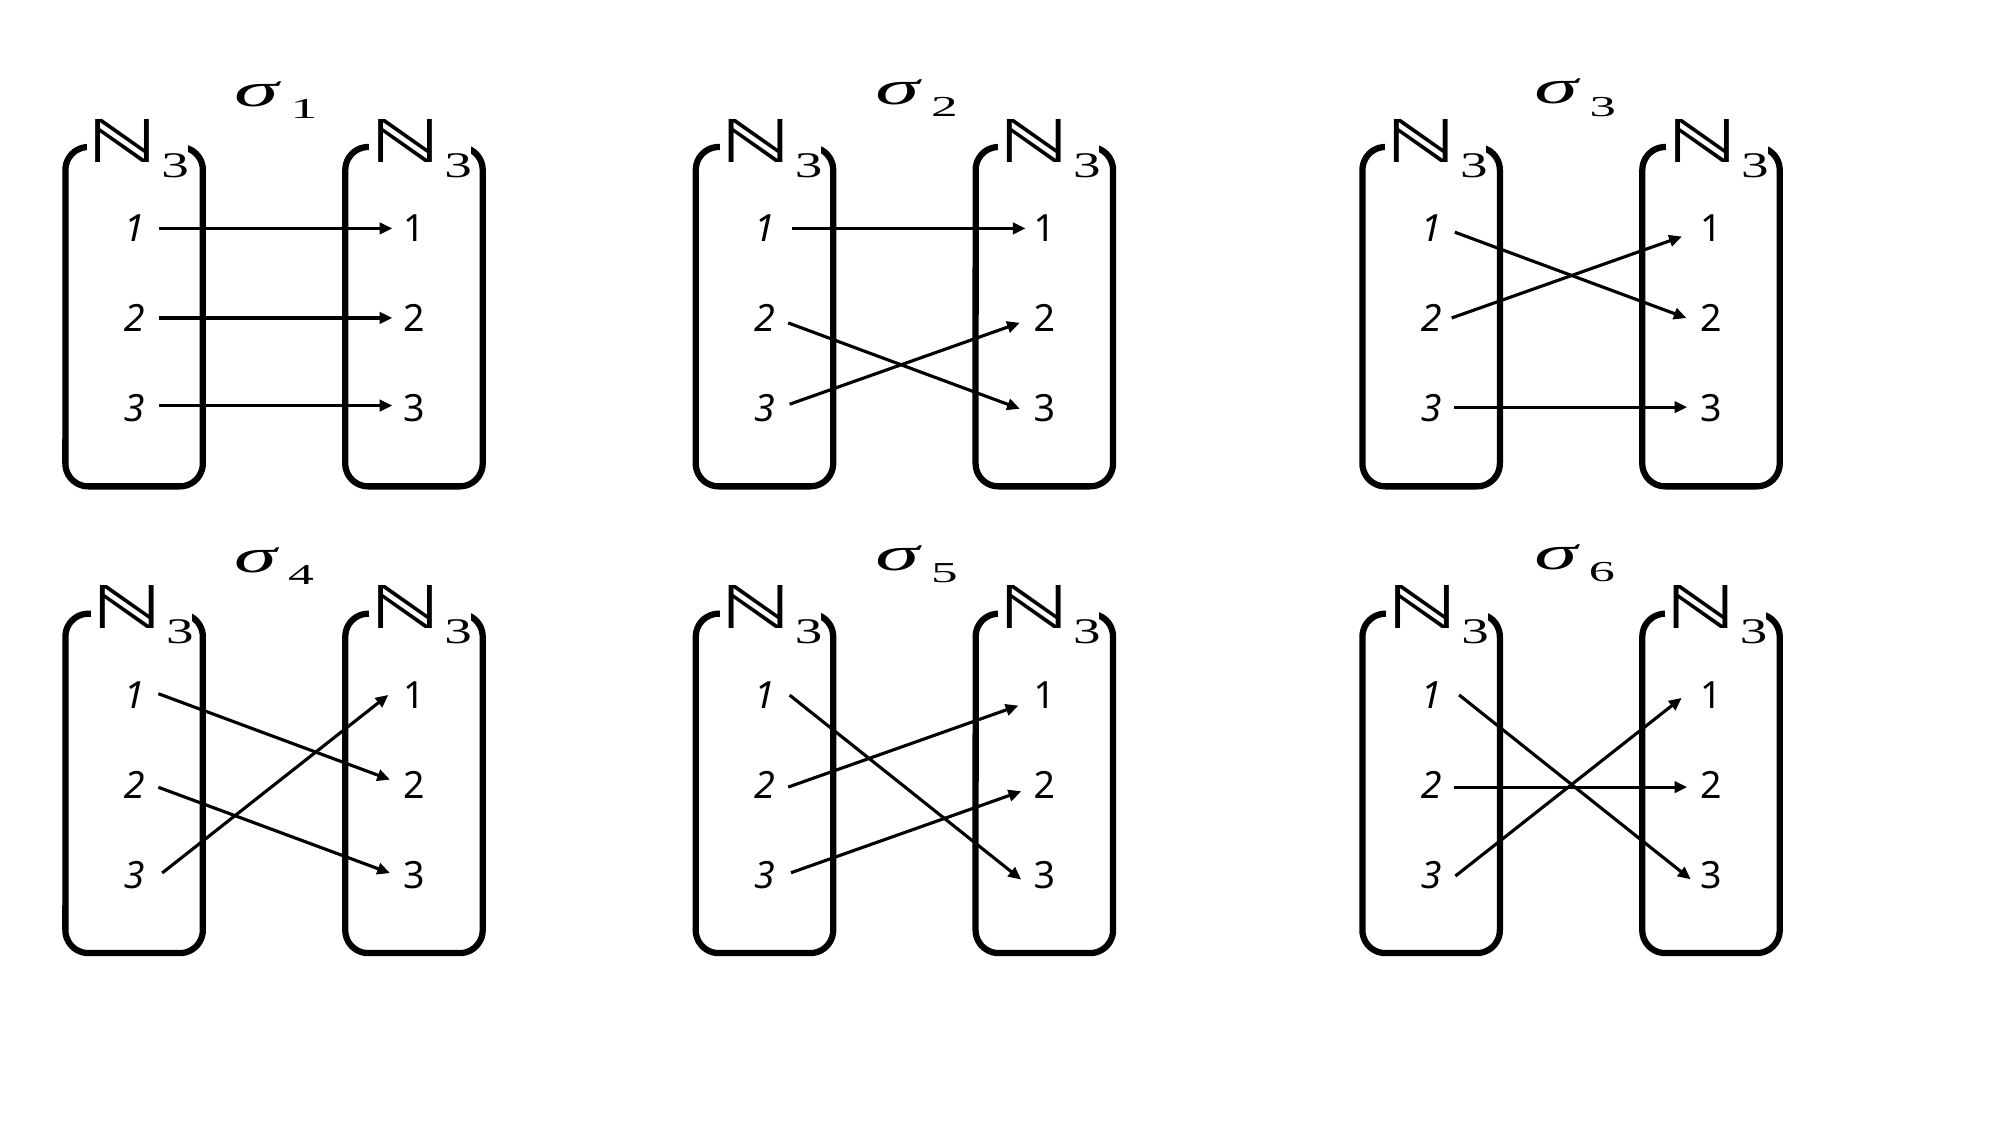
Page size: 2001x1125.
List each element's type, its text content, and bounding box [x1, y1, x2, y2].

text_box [788, 705, 1019, 788]
text_box 1 2 3 [1641, 612, 1781, 955]
text_box 1 2 3 [1641, 145, 1781, 488]
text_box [1454, 232, 1687, 318]
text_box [158, 787, 162, 873]
text_box 1 2 3 [974, 612, 1115, 955]
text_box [162, 695, 389, 873]
text_box 1 2 3 [344, 612, 484, 955]
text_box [1455, 698, 1682, 876]
text_box 1 2 3 [1361, 612, 1501, 955]
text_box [791, 791, 1021, 873]
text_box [1451, 236, 1682, 318]
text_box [158, 693, 390, 780]
text_box 1 2 3 [64, 146, 204, 488]
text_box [788, 322, 1020, 409]
text_box 1 2 3 [64, 612, 204, 955]
text_box 1 2 3 [694, 612, 835, 955]
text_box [789, 695, 1021, 880]
text_box 1 2 3 [344, 145, 484, 488]
text_box 1 2 3 [694, 145, 835, 488]
text_box 1 2 3 [1361, 145, 1501, 488]
text_box 1 2 3 [974, 145, 1115, 488]
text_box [1459, 694, 1691, 880]
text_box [789, 322, 1020, 405]
